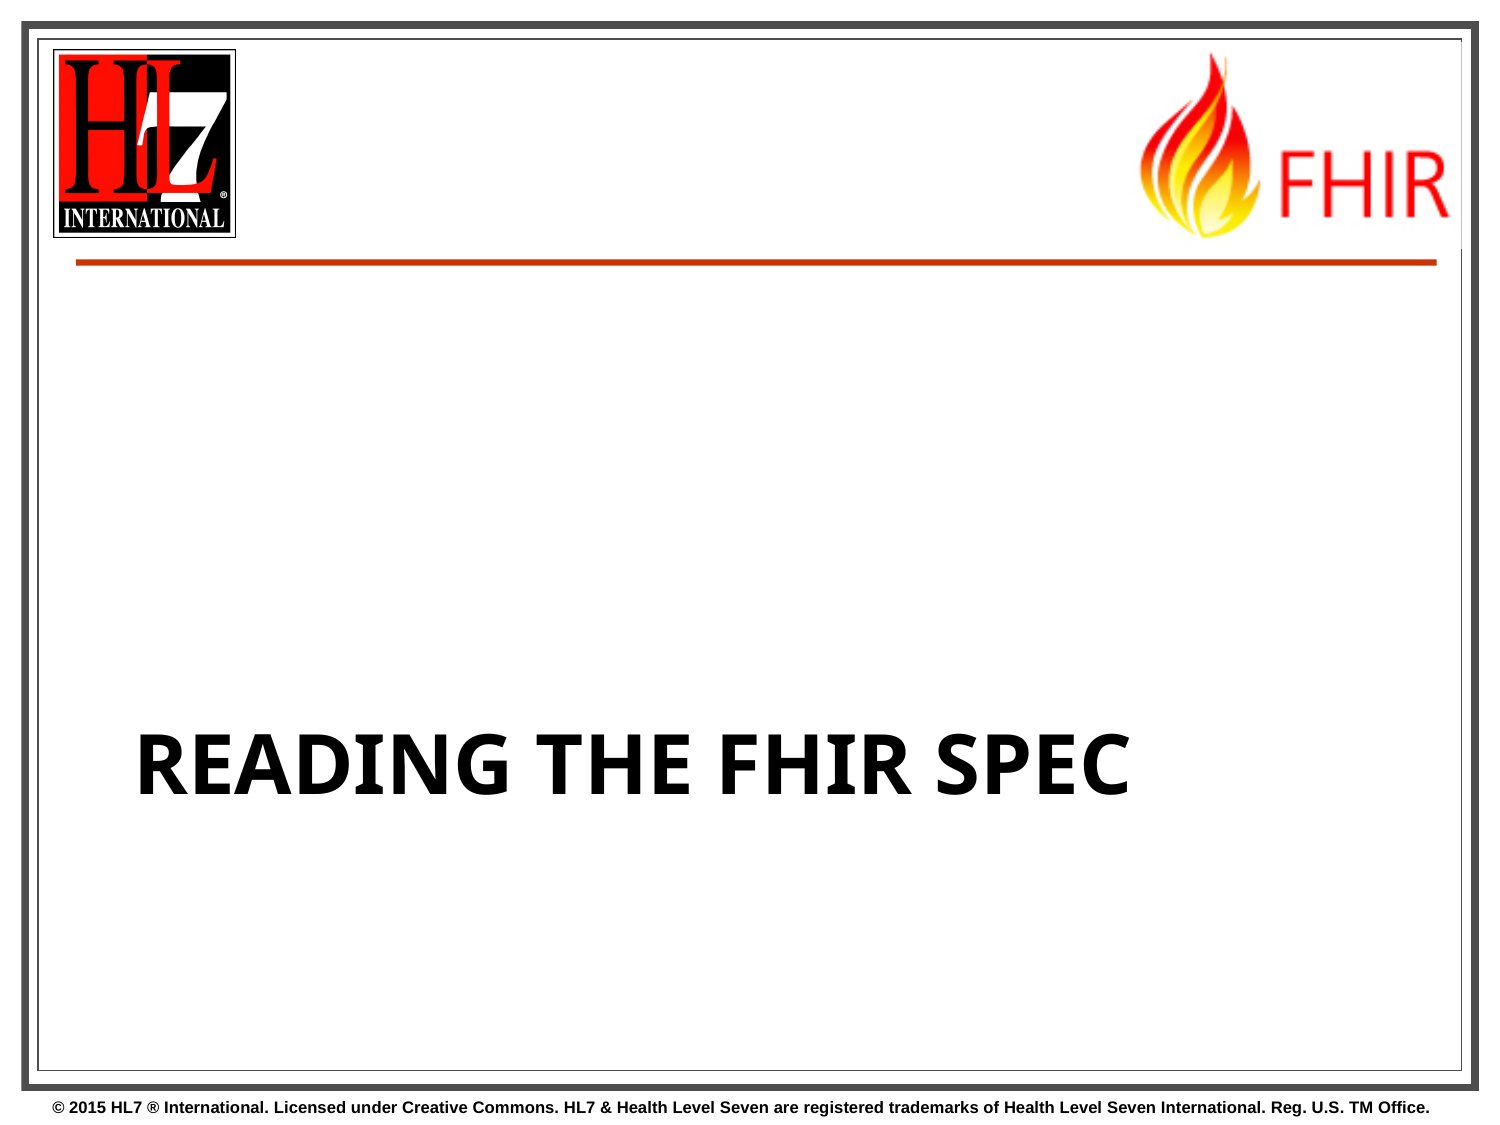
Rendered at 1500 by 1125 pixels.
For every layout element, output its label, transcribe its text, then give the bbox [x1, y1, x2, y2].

picture [1128, 42, 1462, 249]
picture [53, 49, 236, 238]
title Reading the FHIR Spec [118, 722, 1394, 947]
